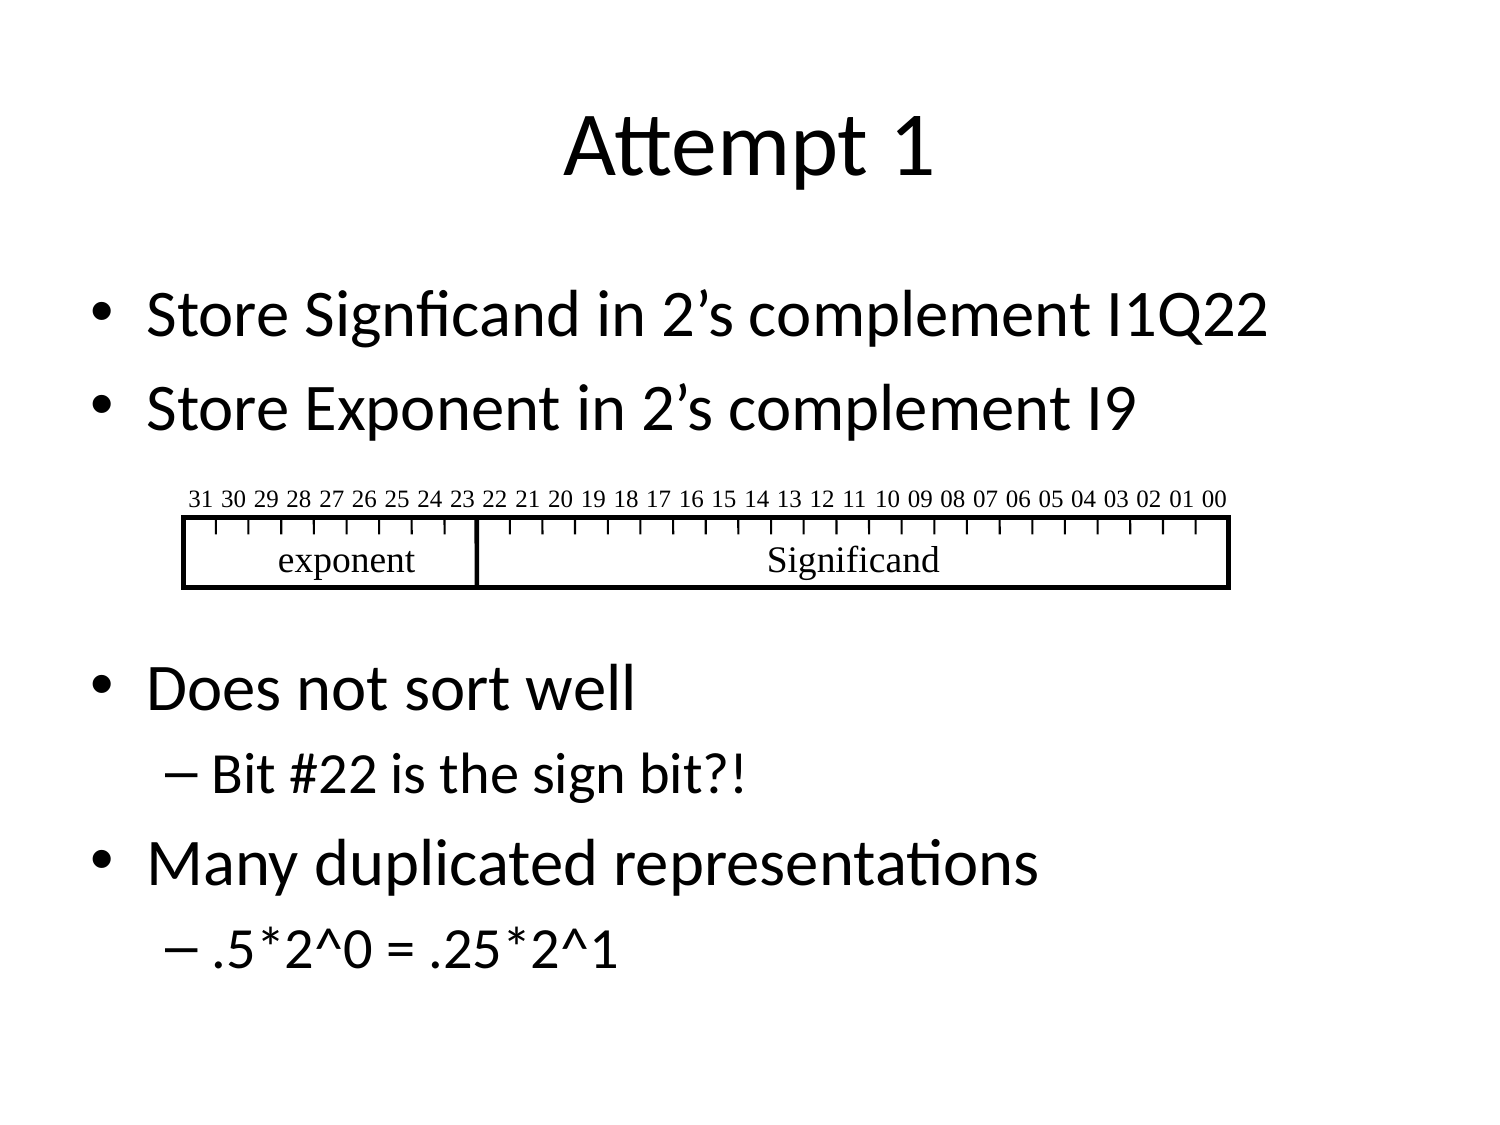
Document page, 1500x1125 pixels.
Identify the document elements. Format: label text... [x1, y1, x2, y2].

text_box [172, 474, 1243, 589]
list Store Signficand in 2’s complement I1Q22 Store Exponent in 2’s complement I9 Does not sort well Bit #22 is the sign bit?! Many duplicated representations .5*2^0 = .25*2^1 [75, 262, 1425, 1005]
title Attempt 1 [75, 45, 1425, 233]
